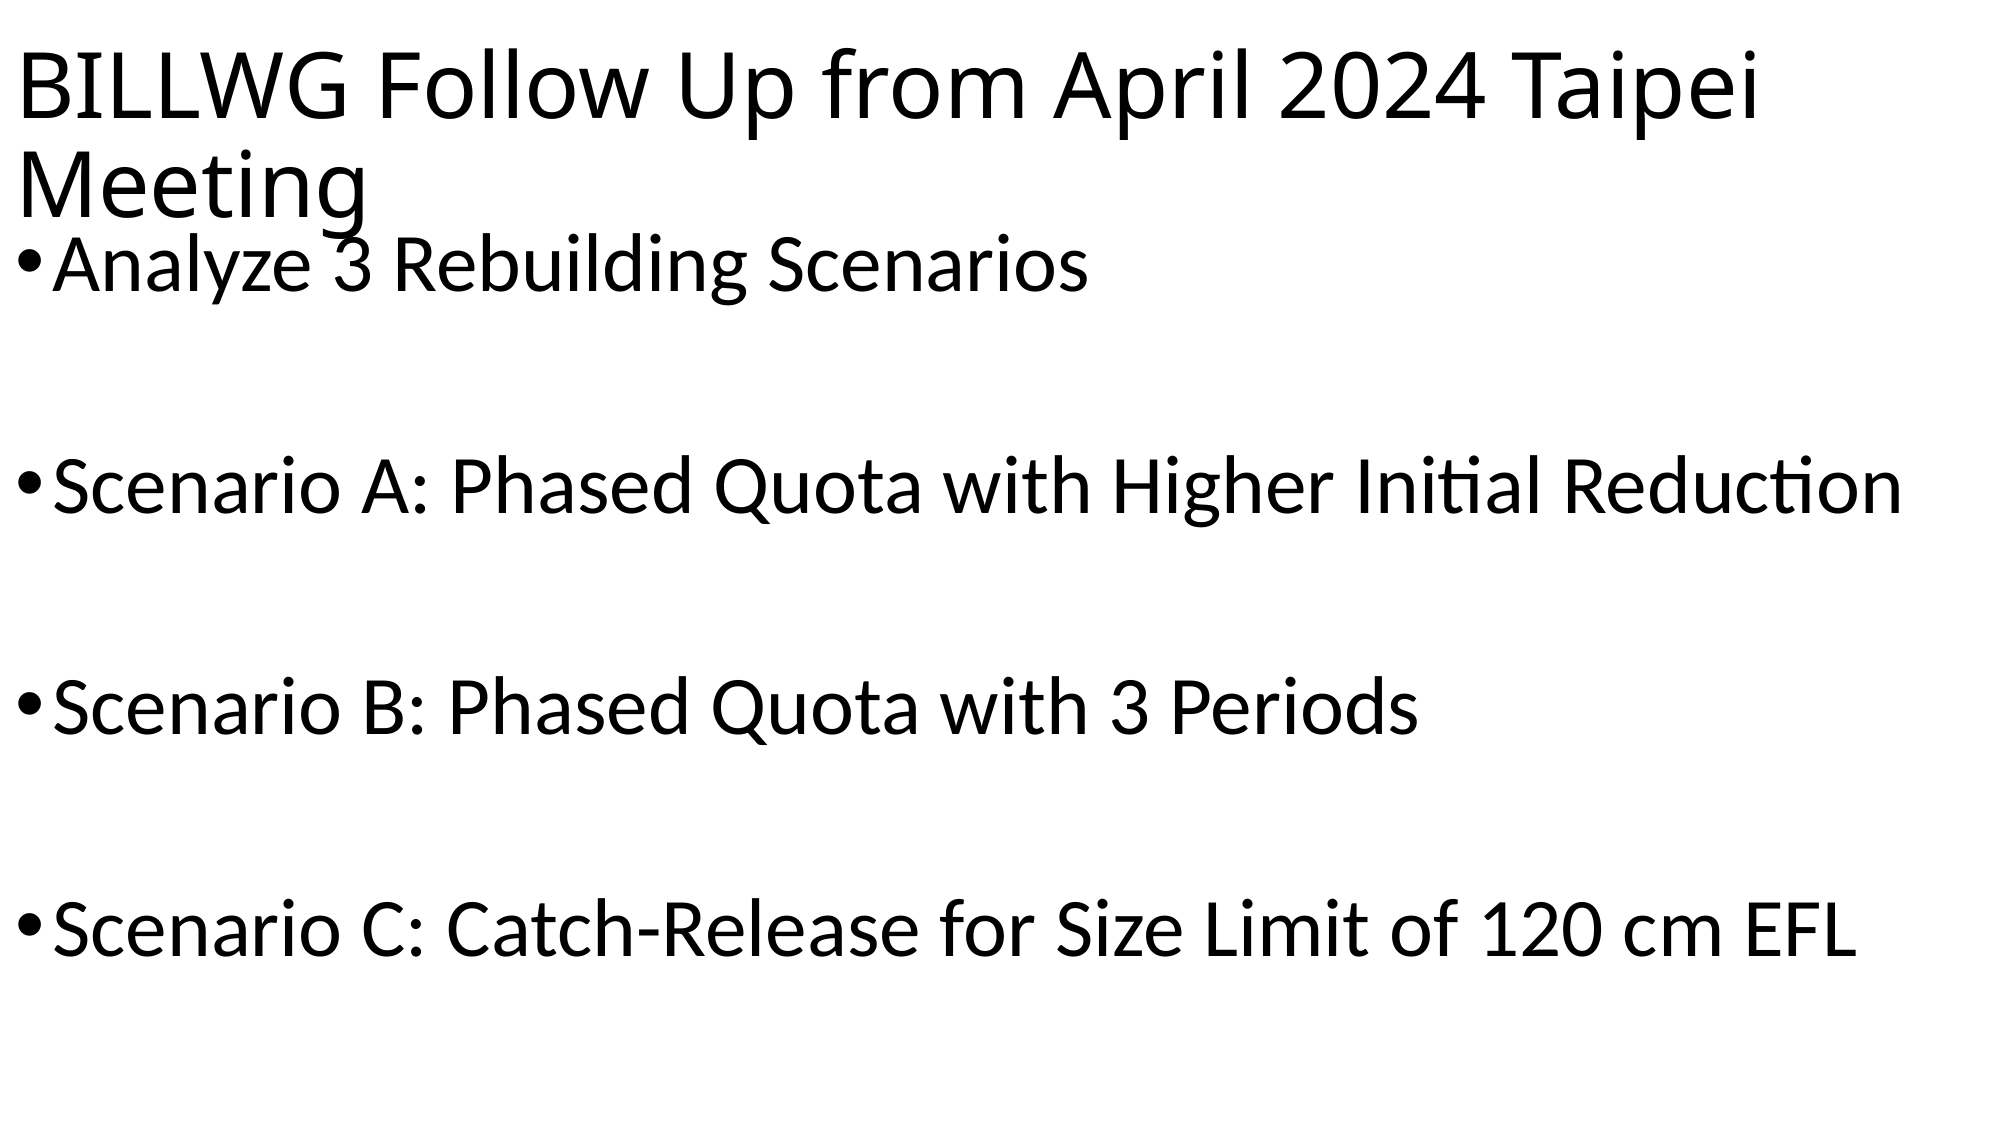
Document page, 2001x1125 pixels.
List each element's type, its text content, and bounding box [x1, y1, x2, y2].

list Analyze 3 Rebuilding Scenarios Scenario A: Phased Quota with Higher Initial Reduction Scenario B: Phased Quota with 3 Periods Scenario C: Catch-Release for Size Limit of 120 cm EFL [0, 212, 2000, 1125]
title BILLWG Follow Up from April 2024 Taipei Meeting [0, 0, 2000, 212]
